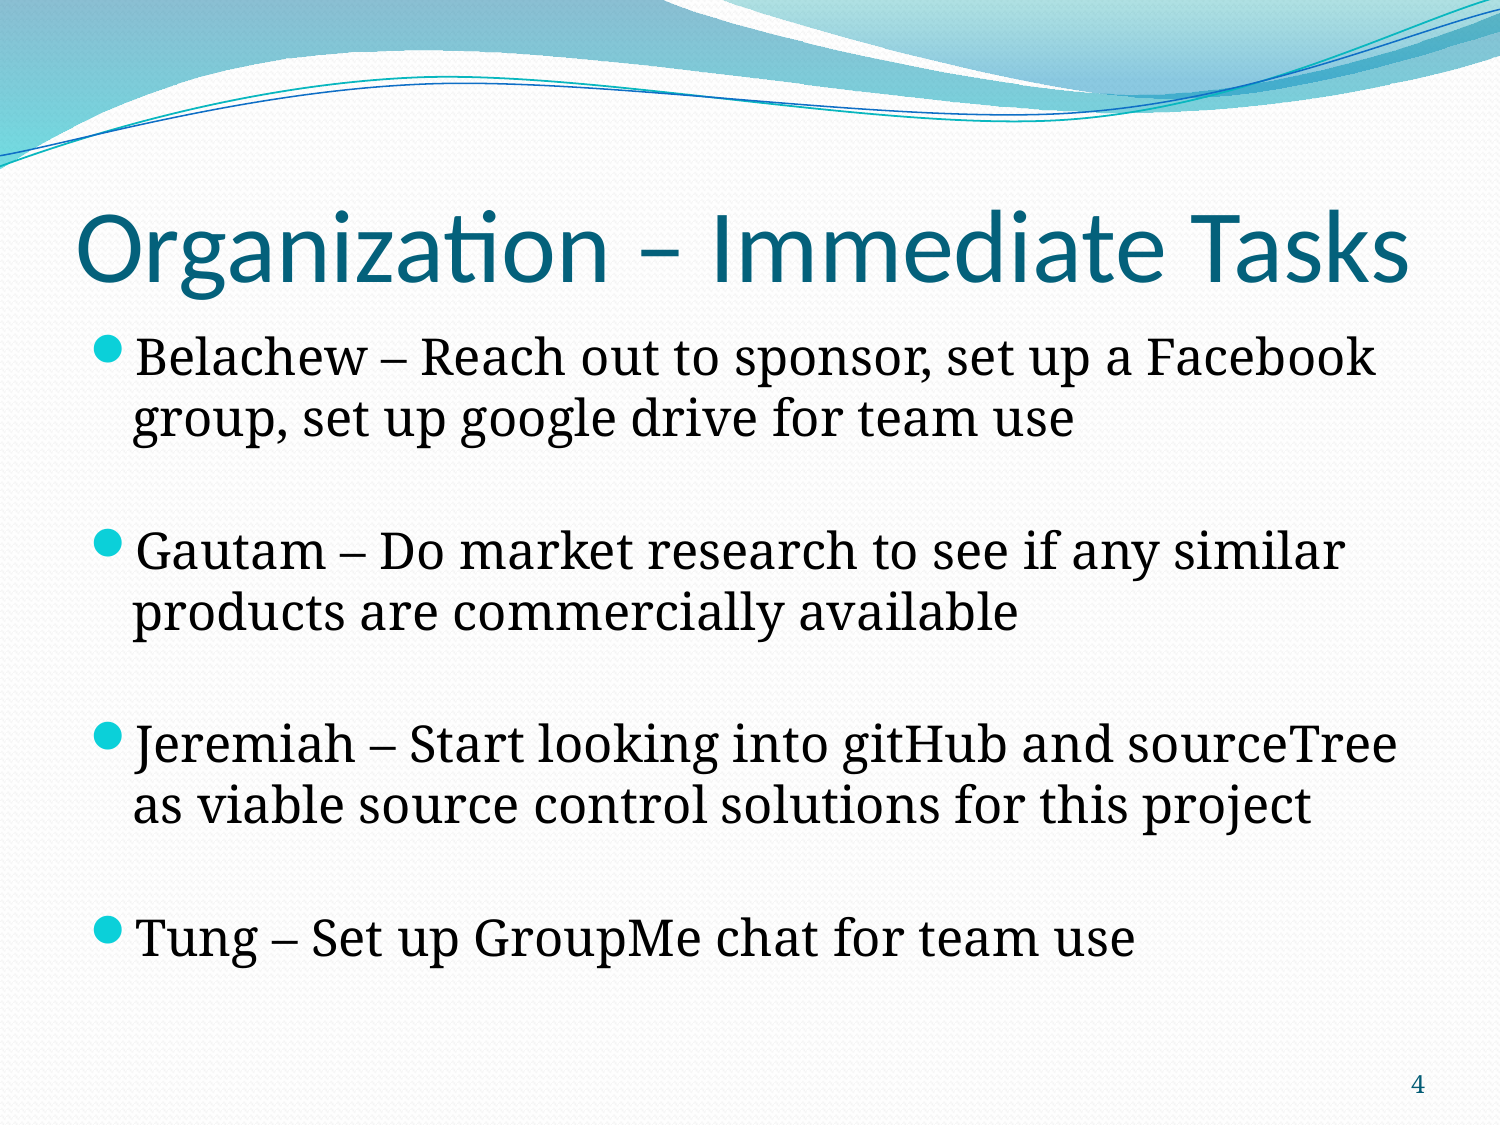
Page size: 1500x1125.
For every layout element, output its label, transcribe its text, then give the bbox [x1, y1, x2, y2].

title Organization – Immediate Tasks [75, 115, 1425, 303]
slide_number 4 [1299, 1042, 1425, 1103]
list Belachew – Reach out to sponsor, set up a Facebook group, set up google drive for team use Gautam – Do market research to see if any similar products are commercially available Jeremiah – Start looking into gitHub and sourceTree as viable source control solutions for this project Tung – Set up GroupMe chat for team use [75, 317, 1425, 1038]
